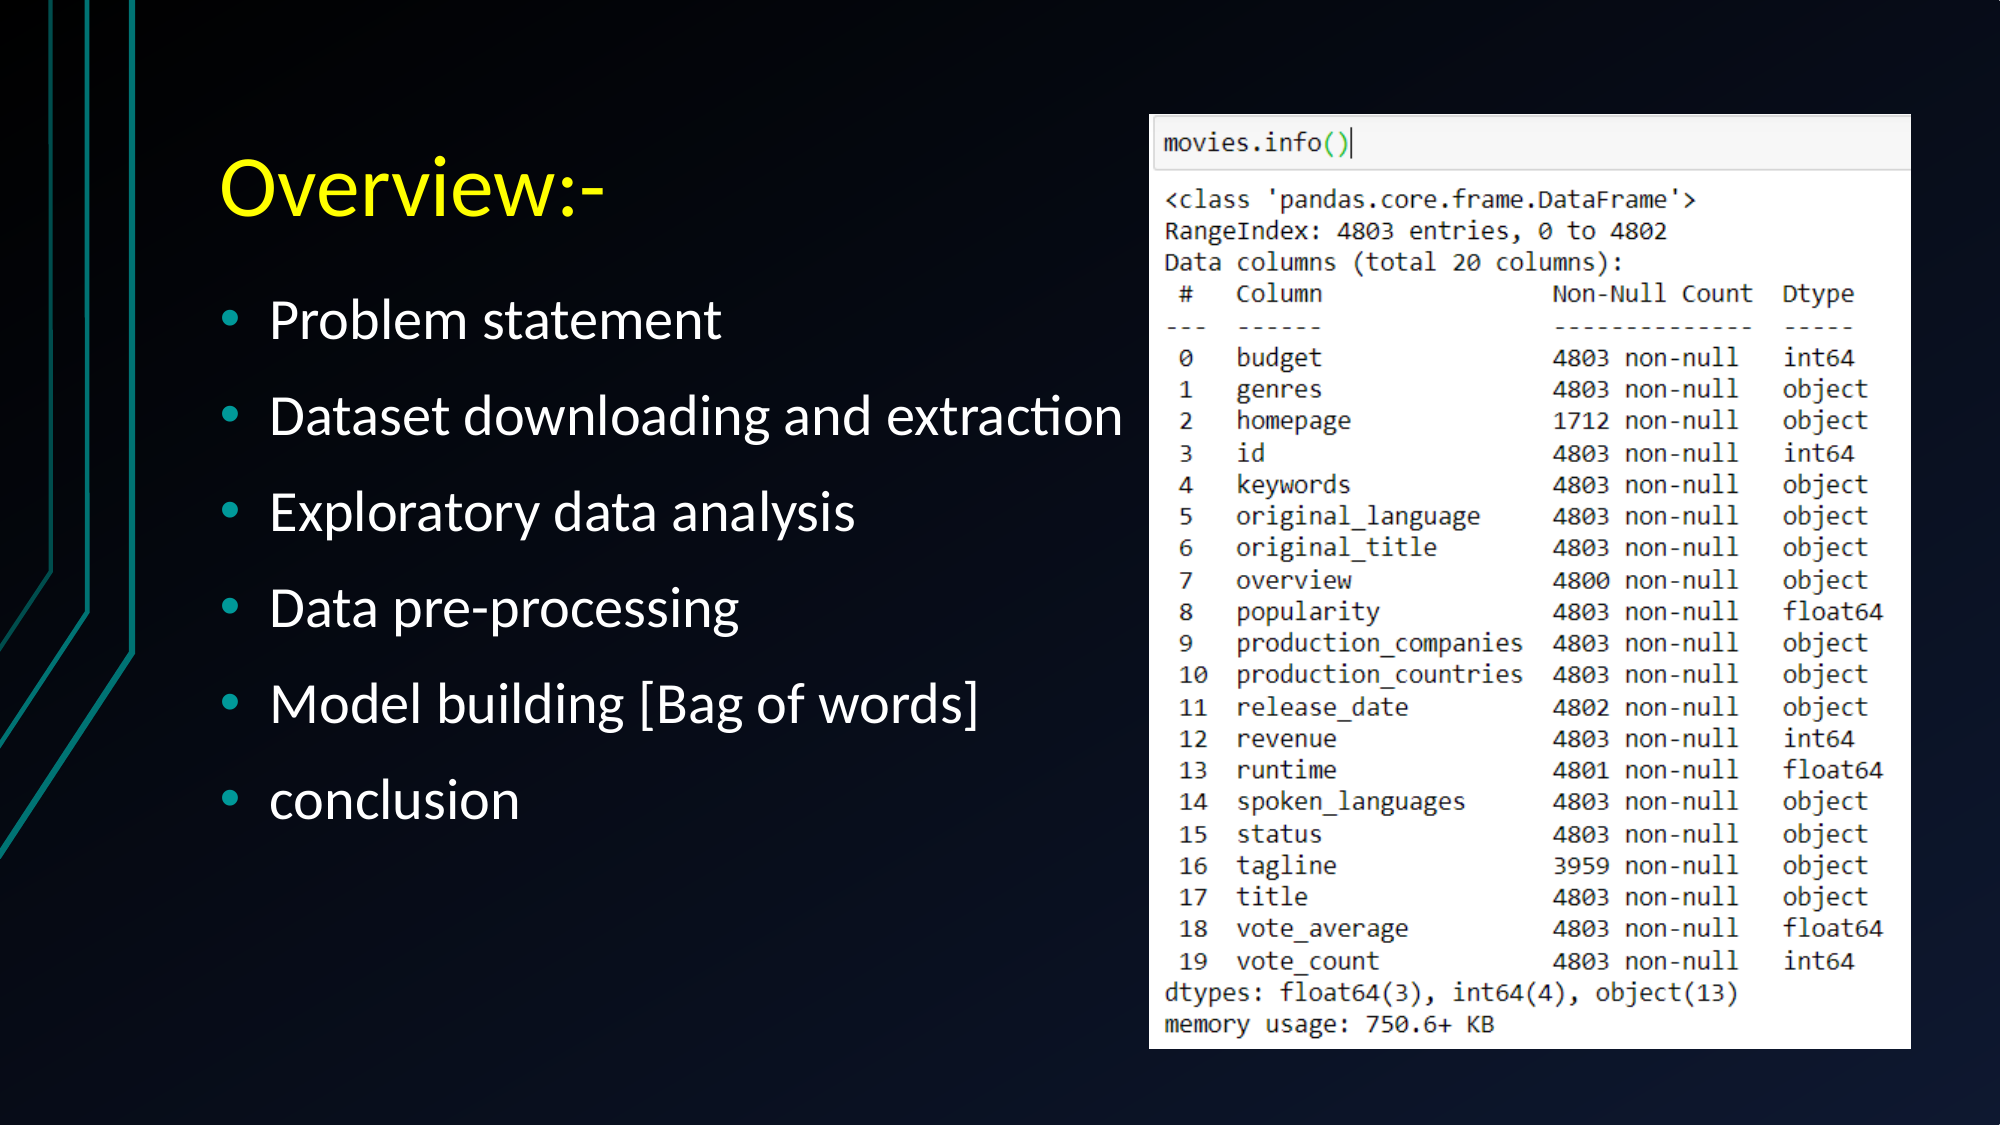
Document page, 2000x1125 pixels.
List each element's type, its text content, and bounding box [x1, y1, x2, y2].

picture [1149, 113, 1912, 1049]
title Overview:- [199, 45, 1900, 246]
list Problem statement Dataset downloading and extraction Exploratory data analysis Data pre-processing Model building [Bag of words] conclusion [199, 279, 1146, 1012]
